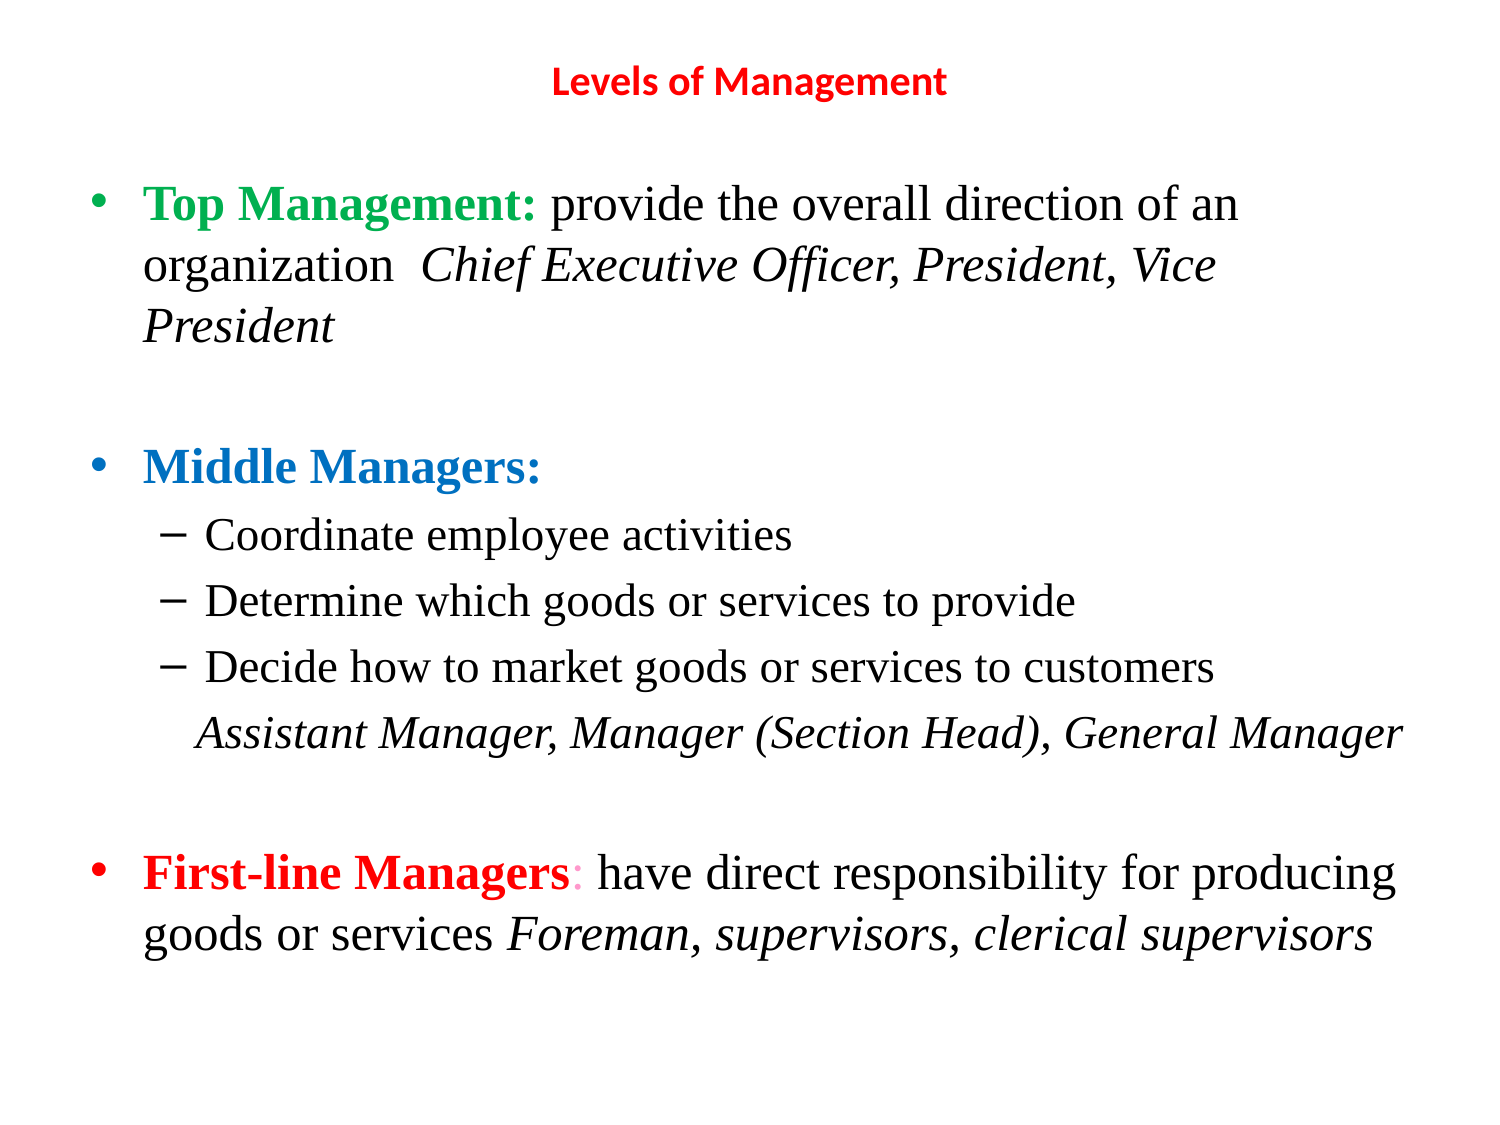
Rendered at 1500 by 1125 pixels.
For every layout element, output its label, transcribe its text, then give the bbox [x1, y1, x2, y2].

title Levels of Management [75, 45, 1425, 162]
list Top Management: provide the overall direction of an organization Chief Executive Officer, President, Vice President Middle Managers: Coordinate employee activities Determine which goods or services to provide Decide how to market goods or services to customers Assistant Manager, Manager (Section Head), General Manager First-line Managers: have direct responsibility for producing goods or services Foreman, supervisors, clerical supervisors [75, 162, 1425, 1088]
